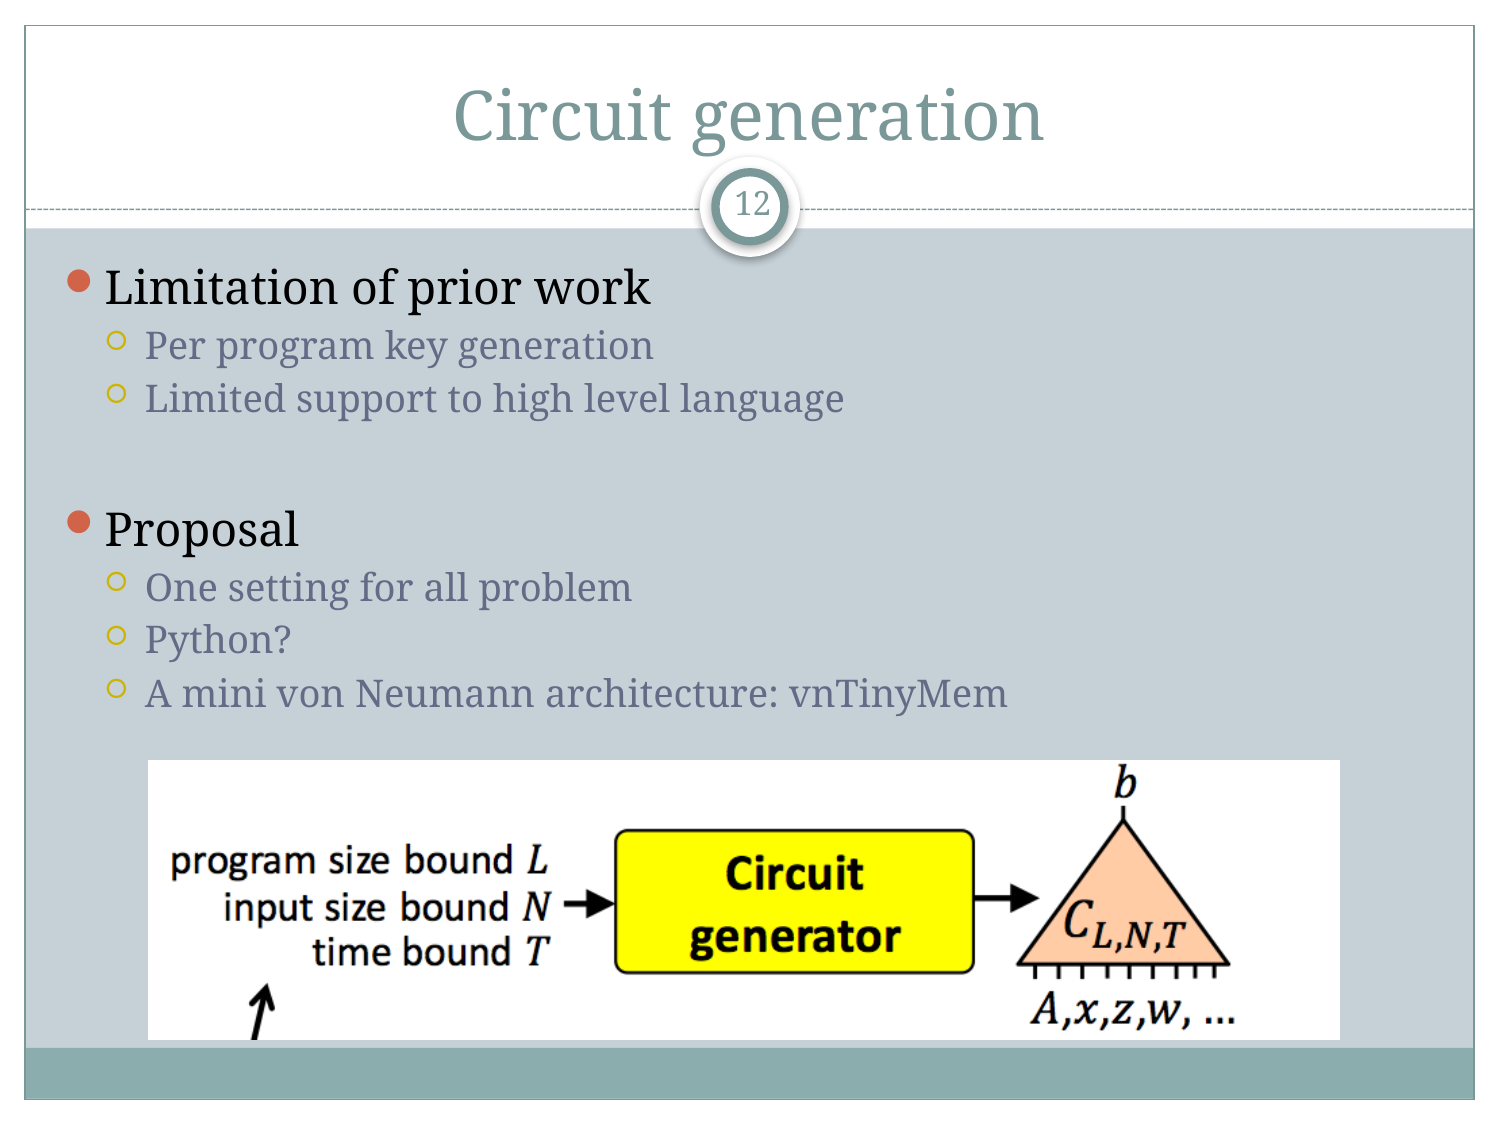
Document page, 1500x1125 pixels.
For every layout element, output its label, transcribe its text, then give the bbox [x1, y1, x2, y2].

list Limitation of prior work Per program key generation Limited support to high level language Proposal One setting for all problem Python? A mini von Neumann architecture: vnTinyMem [49, 250, 1445, 728]
title Circuit generation [49, 37, 1450, 162]
slide_number 12 [715, 168, 791, 241]
picture [148, 759, 1340, 1040]
